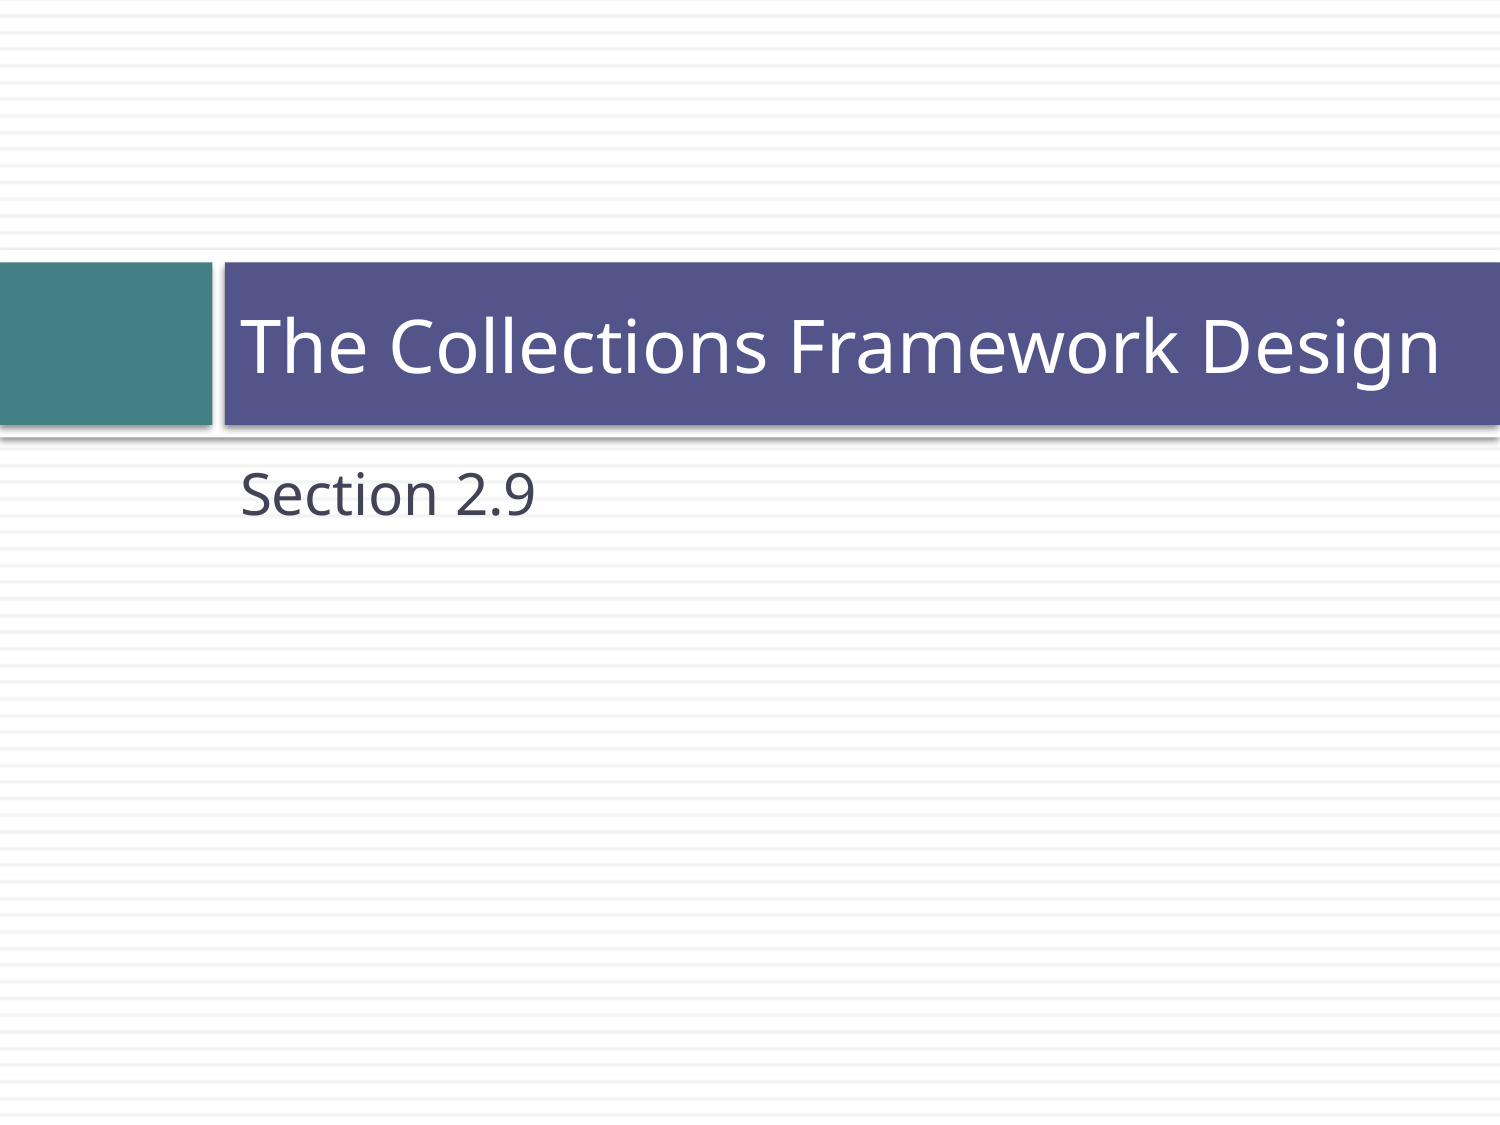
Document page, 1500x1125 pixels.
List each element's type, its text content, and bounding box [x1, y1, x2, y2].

title The Collections Framework Design [224, 262, 1476, 426]
list Section 2.9 [224, 449, 1394, 725]
